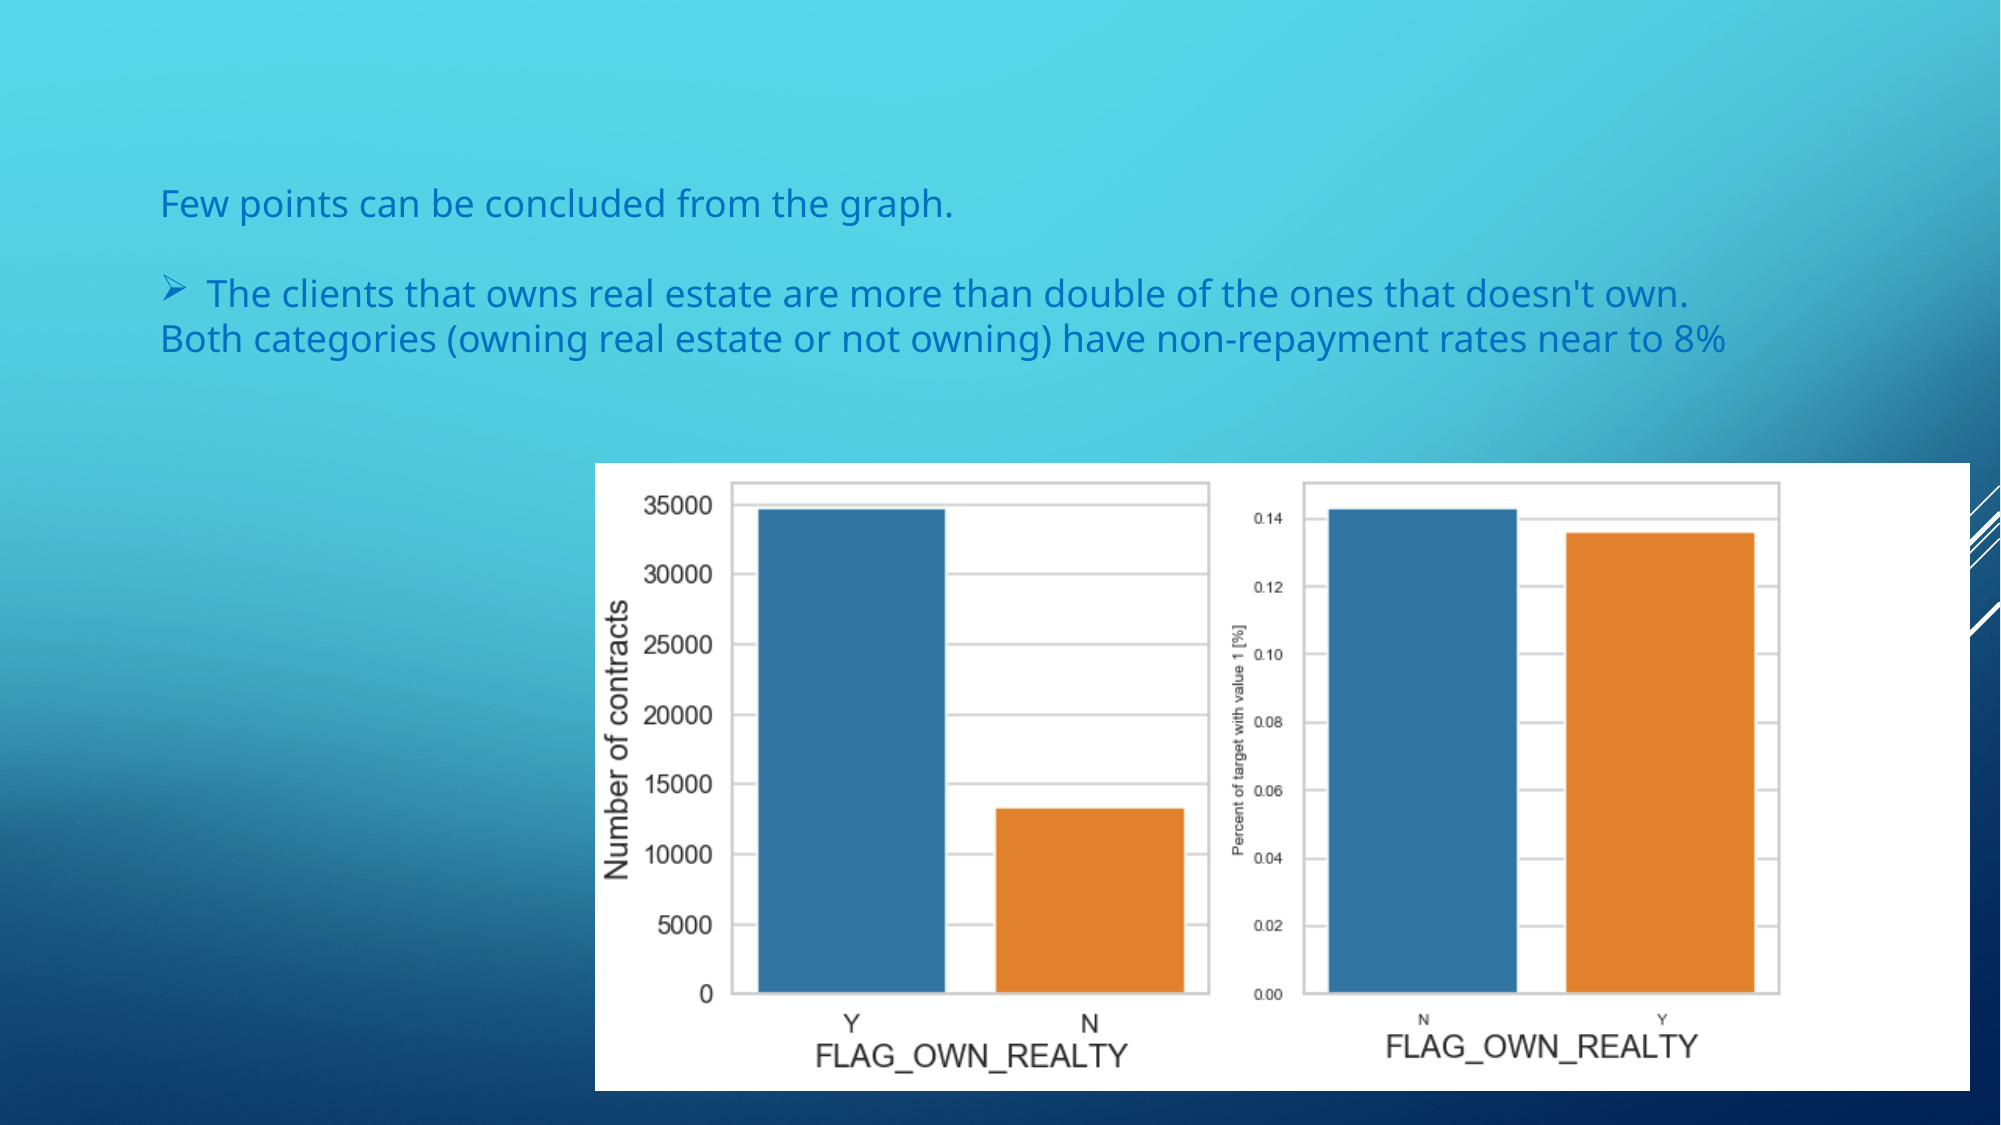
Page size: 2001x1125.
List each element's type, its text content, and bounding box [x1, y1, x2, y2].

text_box Few points can be concluded from the graph. The clients that owns real estate are more than double of the ones that doesn't own. Both categories (owning real estate or not owning) have non-repayment rates near to 8% [145, 172, 1744, 368]
picture [594, 463, 1971, 1091]
